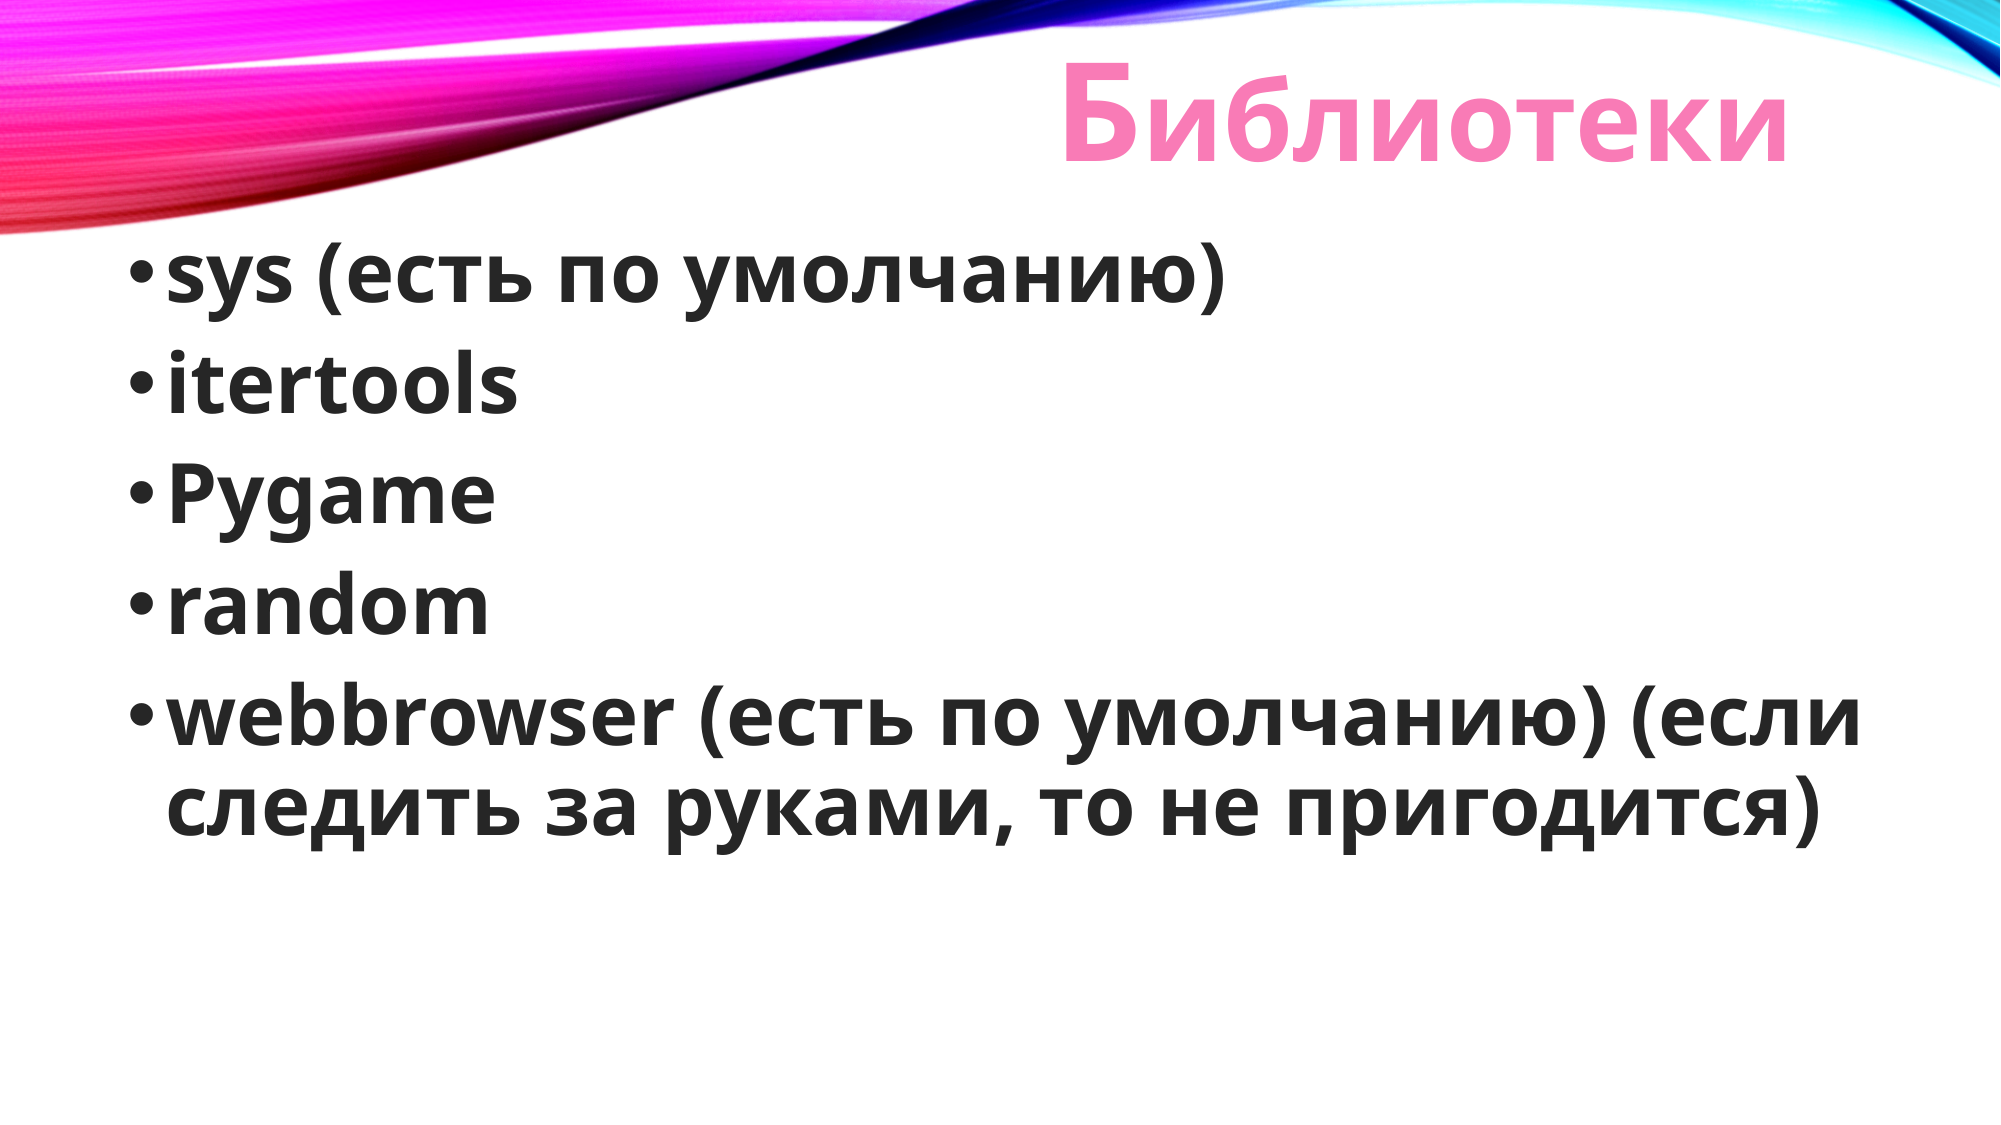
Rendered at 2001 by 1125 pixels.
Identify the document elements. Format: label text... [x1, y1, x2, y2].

title Библиотеки [909, 10, 1809, 222]
picture [0, 0, 2000, 237]
picture [1890, 0, 2000, 75]
list sys (есть по умолчанию) itertools Pygame random webbrowser (есть по умолчанию) (если следить за руками, то не пригодится) [112, 222, 2000, 1125]
picture [1910, 0, 2000, 45]
